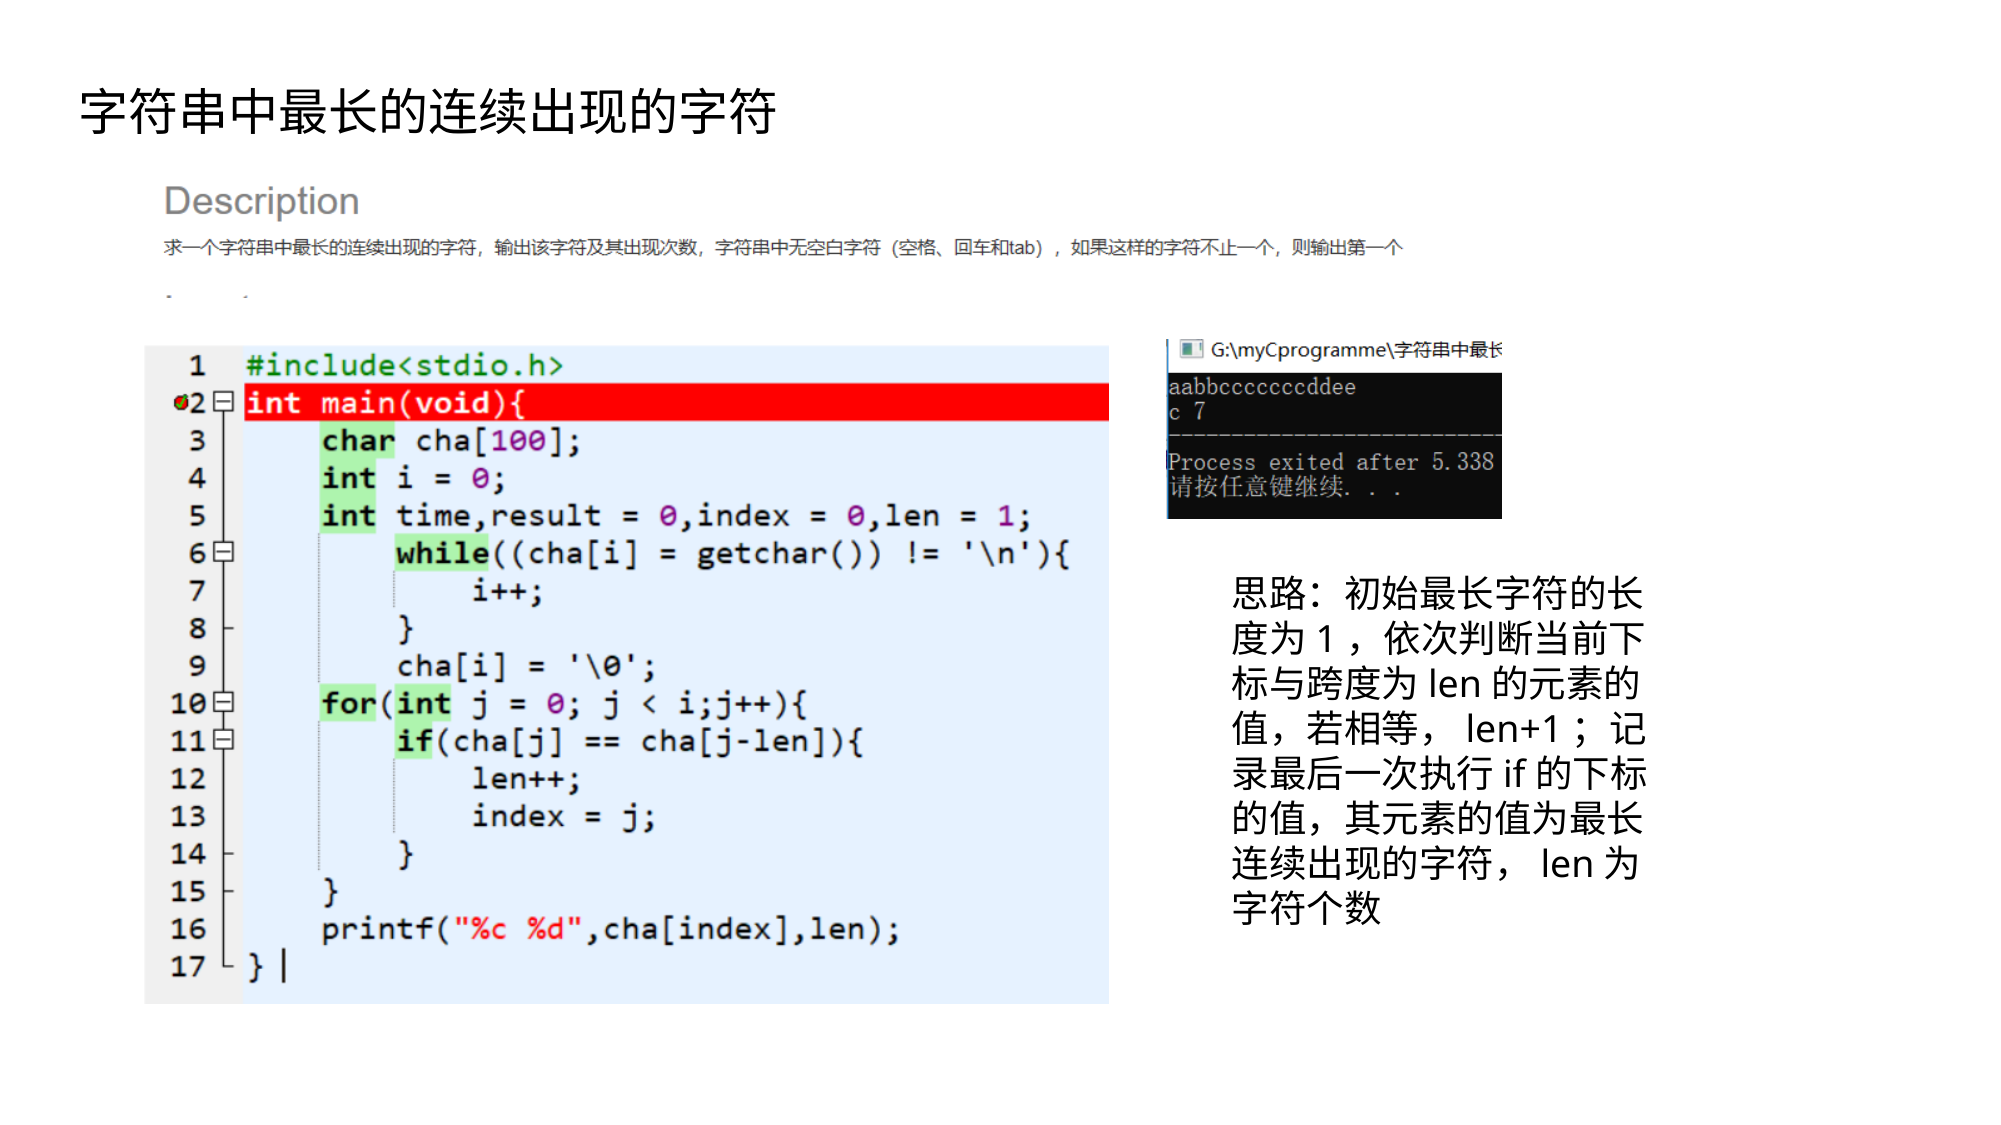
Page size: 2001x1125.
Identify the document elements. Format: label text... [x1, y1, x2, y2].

picture [143, 159, 1461, 298]
picture [143, 344, 1109, 1004]
picture [1166, 339, 1502, 519]
text_box 思路：初始最长字符的长度为1，依次判断当前下标与跨度为len的元素的值，若相等，len+1；记录最后一次执行if的下标的值，其元素的值为最长连续出现的字符，len为字符个数 [1216, 562, 1684, 938]
text_box 字符串中最长的连续出现的字符 [63, 27, 800, 193]
